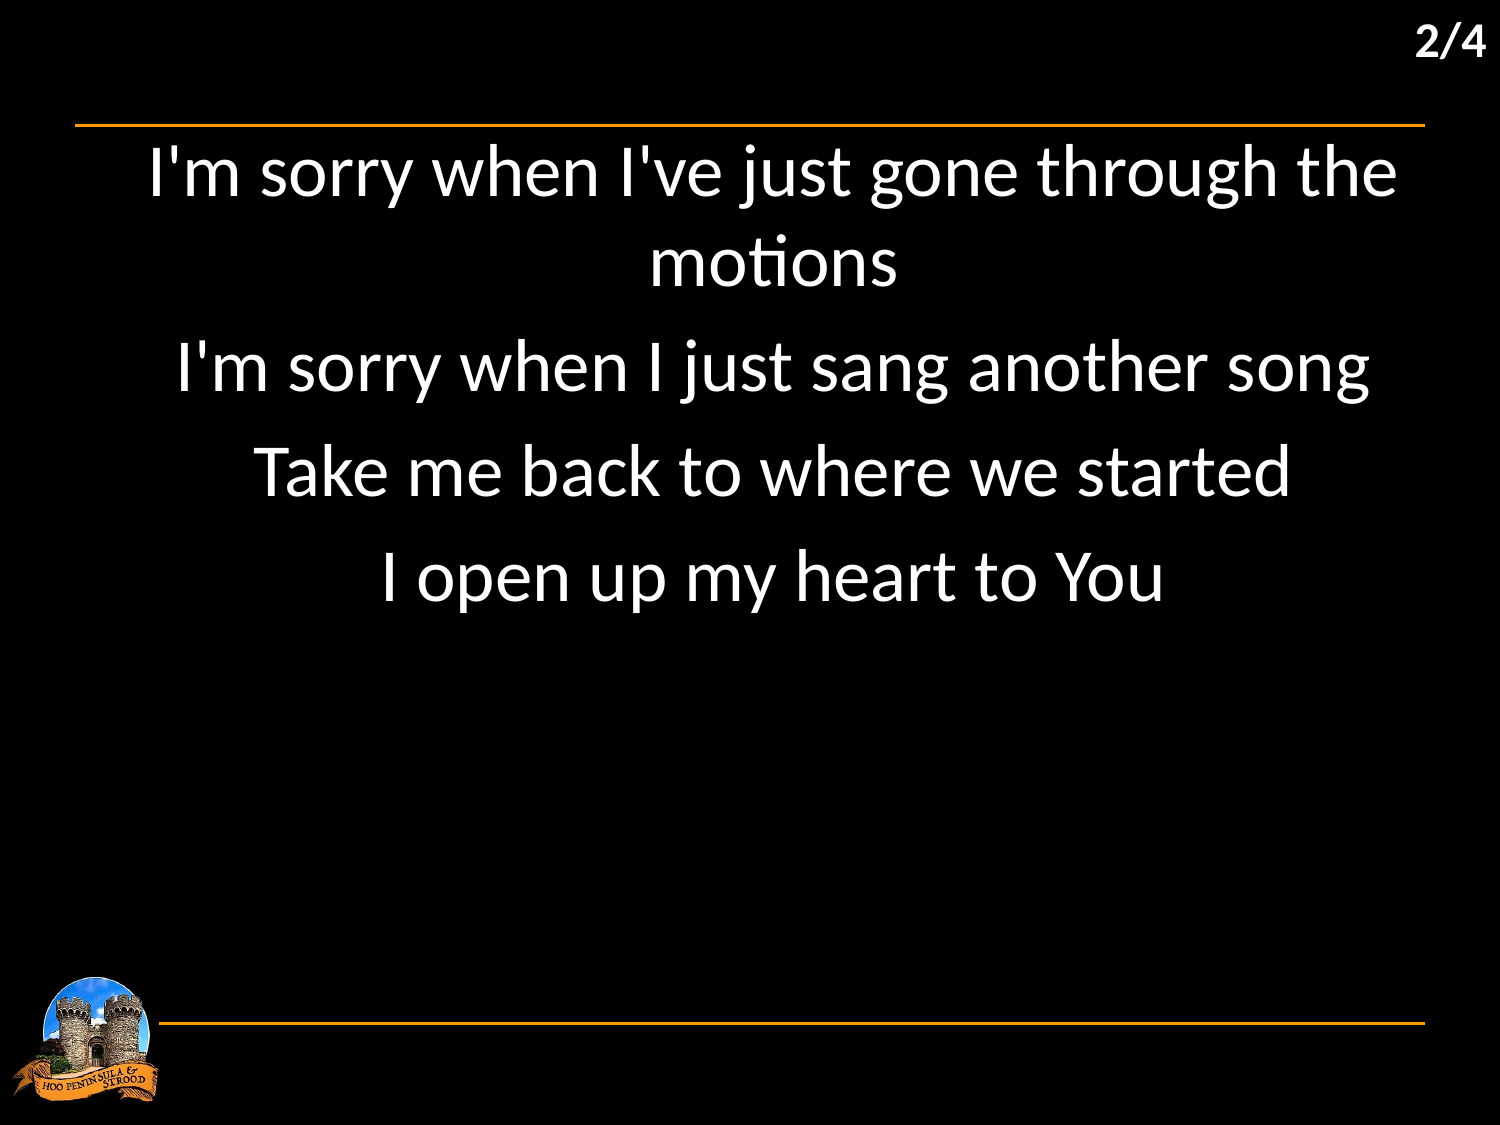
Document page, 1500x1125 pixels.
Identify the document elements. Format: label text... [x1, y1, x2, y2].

subtitle I'm sorry when I've just gone through the motions I'm sorry when I just sang another song Take me back to where we started I open up my heart to You [64, 113, 1483, 1125]
text_box 2/4 [1399, 0, 1500, 75]
picture [11, 975, 64, 1103]
